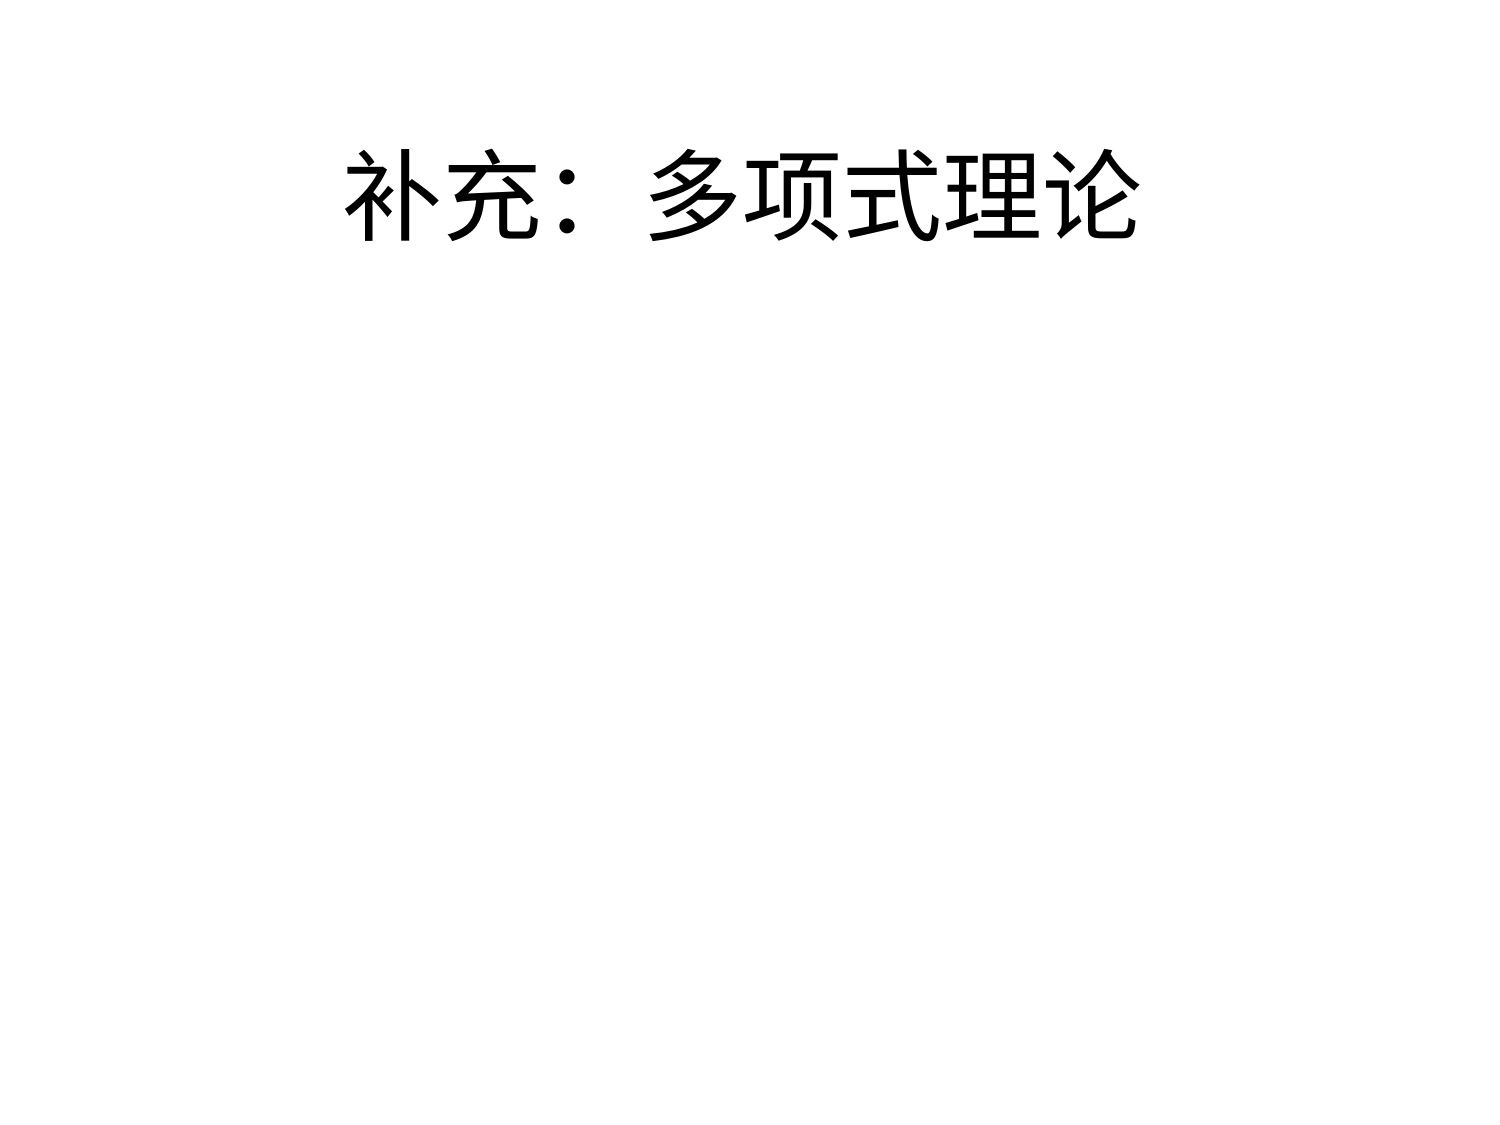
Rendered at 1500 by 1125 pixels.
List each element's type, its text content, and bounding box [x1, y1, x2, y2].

text_box 补充：多项式理论 [328, 126, 1158, 261]
